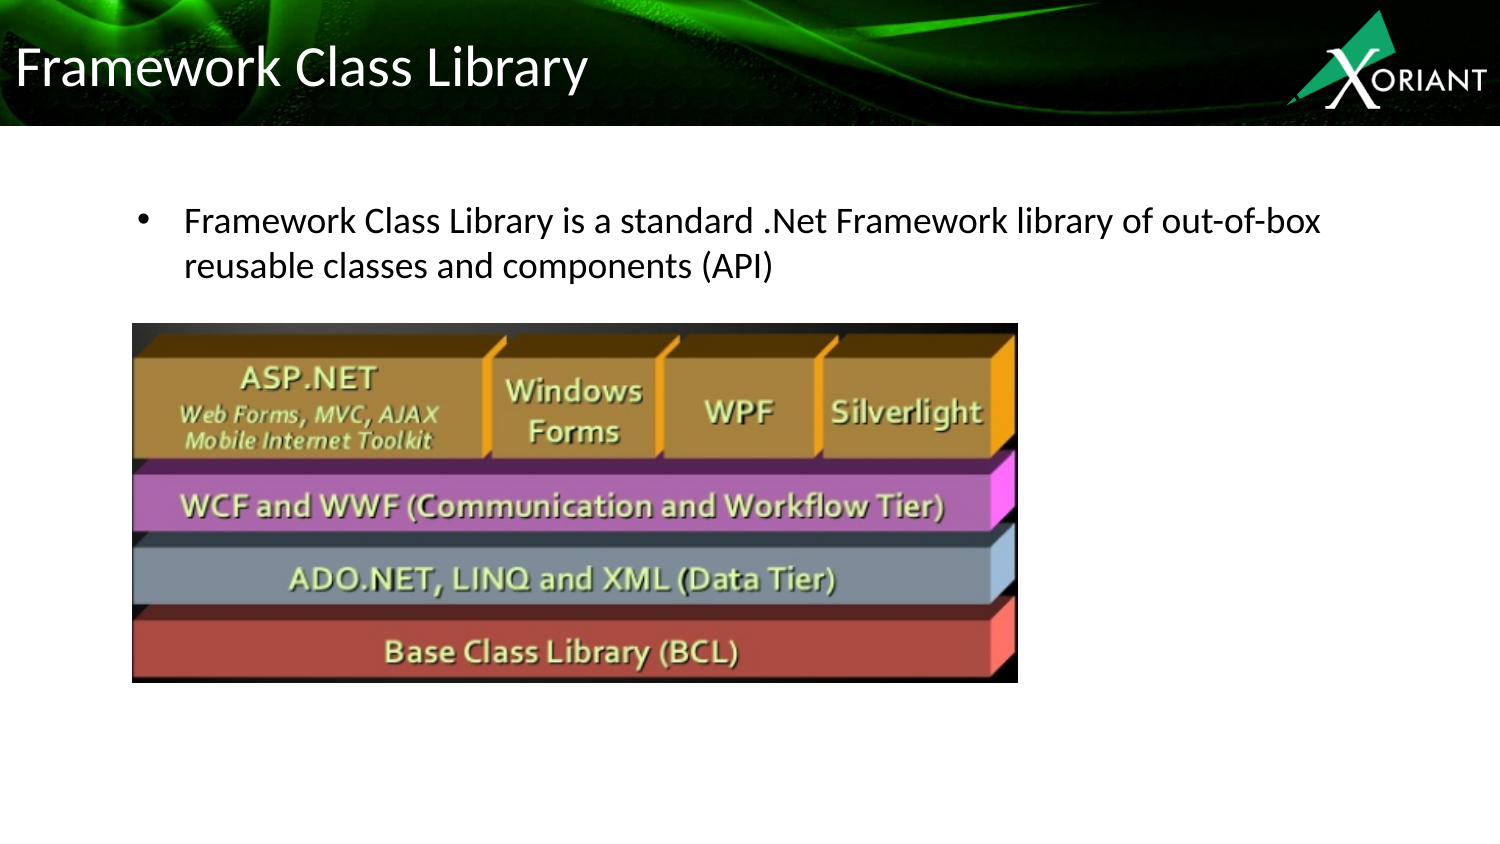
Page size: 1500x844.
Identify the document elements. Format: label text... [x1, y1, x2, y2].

picture [1270, 0, 1500, 126]
picture [131, 323, 1019, 684]
list Framework Class Library is a standard .Net Framework library of out-of-box reusable classes and components (API) [75, 188, 1394, 781]
title Framework Class Library [0, 0, 1270, 126]
